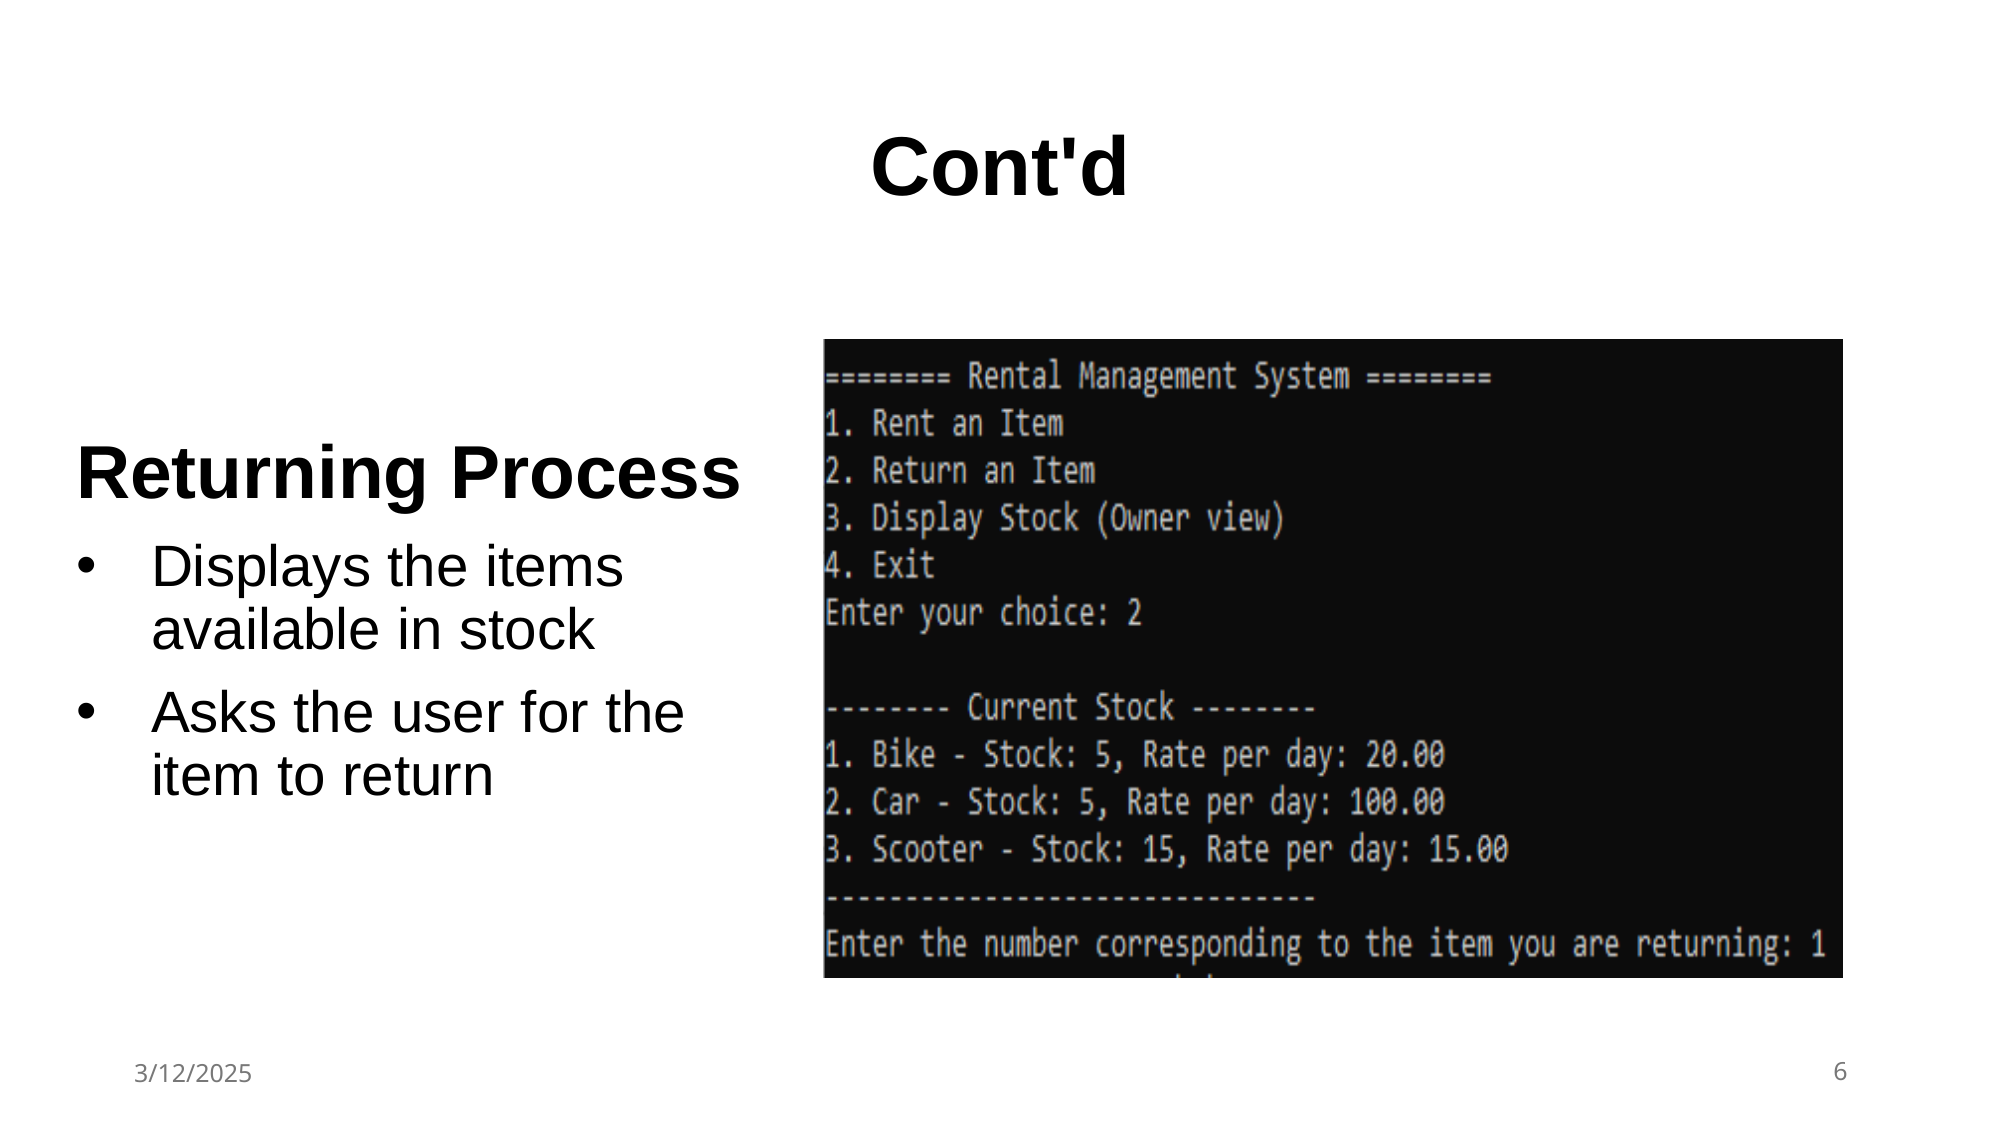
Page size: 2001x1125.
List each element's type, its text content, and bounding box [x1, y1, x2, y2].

footer 3/12/2025 [60, 1042, 326, 1103]
title Cont'd [137, 59, 1863, 278]
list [823, 338, 1844, 979]
slide_number 6 [1412, 1042, 1863, 1103]
list Returning Process Displays the items available in stock Asks the user for the item to return [61, 426, 780, 1014]
